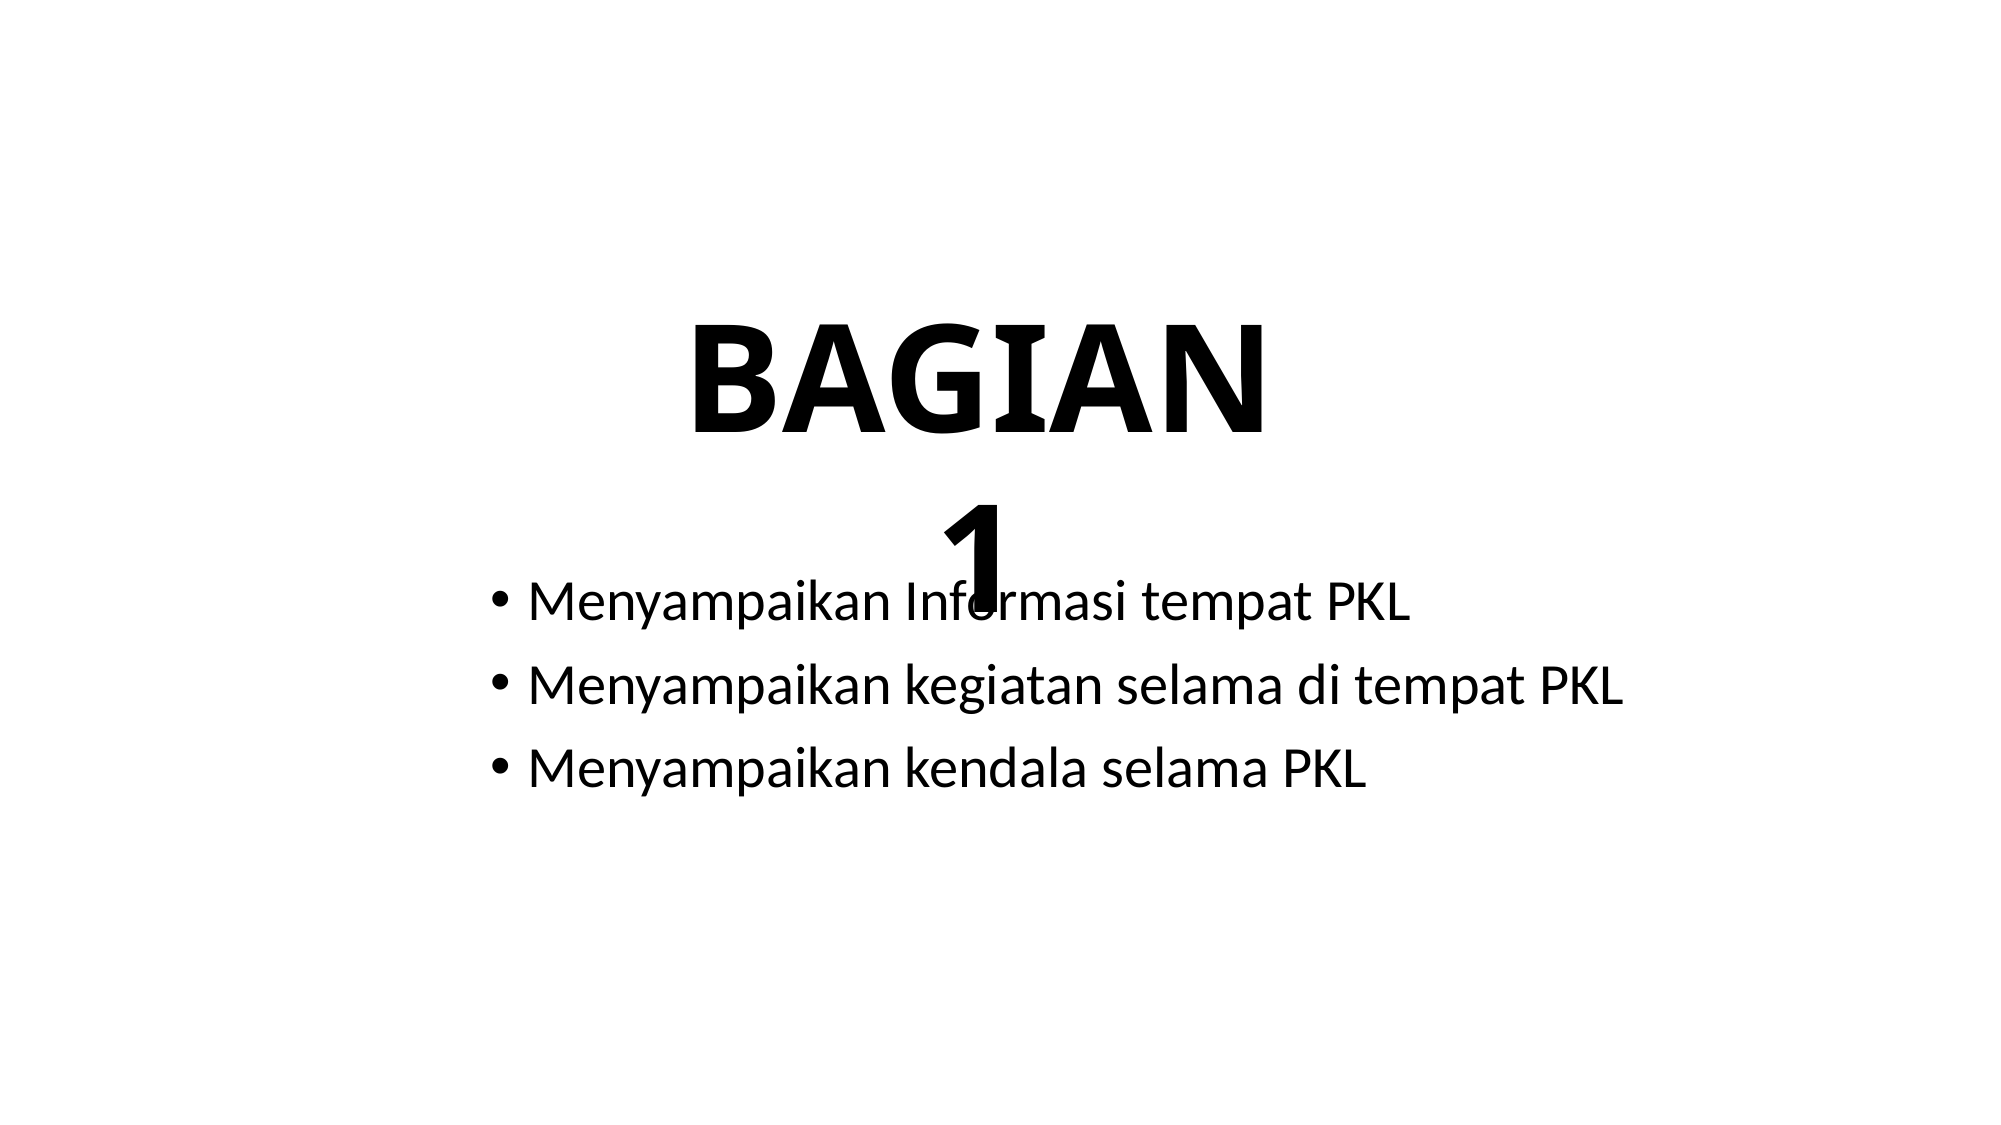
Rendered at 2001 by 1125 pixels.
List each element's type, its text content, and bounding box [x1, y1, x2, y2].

text_box BAGIAN 1 [633, 275, 1325, 562]
list Menyampaikan Informasi tempat PKL Menyampaikan kegiatan selama di tempat PKL Menyampaikan kendala selama PKL [475, 562, 1668, 939]
